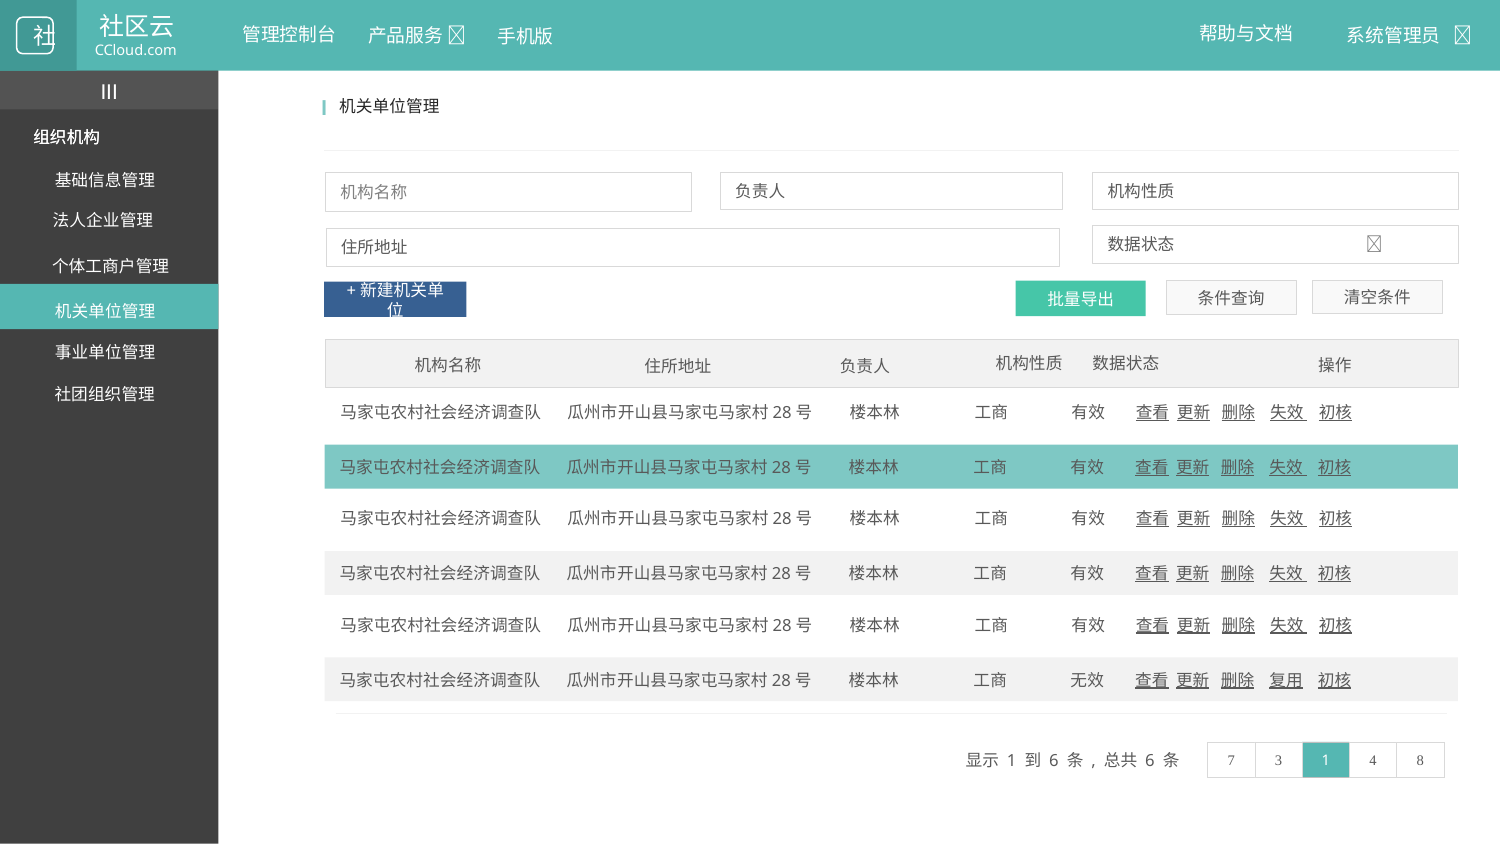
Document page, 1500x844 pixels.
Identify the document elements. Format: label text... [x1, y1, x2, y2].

text_box [0, 282, 220, 331]
text_box  [1253, 740, 1304, 780]
text_box 机关单位管理 [349, 88, 608, 124]
text_box 基础信息管理 [43, 164, 198, 196]
text_box 社团组织管理 [43, 378, 197, 410]
text_box 1 [1304, 740, 1347, 780]
text_box 负责人 [718, 170, 1064, 211]
text_box 批量导出 [1014, 279, 1148, 318]
text_box 事业单位管理 [43, 336, 198, 368]
text_box 机构性质 [1090, 170, 1460, 211]
text_box 机构名称 [381, 344, 503, 385]
text_box 马家屯农村社会经济调查队 瓜州市开山县马家屯马家村28号 楼本林 工商 无效 查看 更新 删除 复用 初核 [323, 655, 1460, 703]
text_box 显示 1 到 6 条 , 总共 6 条 [949, 740, 1206, 780]
text_box 马家屯农村社会经济调查队 瓜州市开山县马家屯马家村28号 楼本林 工商 有效 查看 更新 删除 失效 初核 [323, 494, 1461, 542]
text_box +新建机关单位 [322, 279, 469, 319]
text_box 马家屯农村社会经济调查队 瓜州市开山县马家屯马家村28号 楼本林 工商 有效 查看 更新 删除 失效 初核 [323, 549, 1460, 597]
text_box 操作 [1301, 344, 1423, 385]
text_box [0, 0, 1500, 72]
text_box 清空条件 [1310, 278, 1444, 316]
text_box 机构名称 [323, 170, 693, 213]
text_box [323, 337, 1461, 388]
text_box III [0, 78, 220, 112]
text_box 机构性质 数据状态 [960, 343, 1225, 384]
text_box 马家屯农村社会经济调查队 瓜州市开山县马家屯马家村28号 楼本林 工商 有效 查看 更新 删除 失效 初核 [323, 600, 1461, 648]
text_box 组织机构 [22, 121, 176, 153]
text_box  [1206, 740, 1253, 780]
text_box 数据状态  [1090, 223, 1460, 265]
text_box  [1347, 740, 1399, 780]
text_box 条件查询 [1164, 278, 1298, 317]
text_box 马家屯农村社会经济调查队 瓜州市开山县马家屯马家村28号 楼本林 工商 有效 查看 更新 删除 失效 初核 [323, 443, 1460, 491]
text_box I [299, 84, 349, 129]
text_box 住所地址 [324, 226, 1061, 268]
text_box  [1399, 740, 1446, 780]
text_box 机关单位管理 [43, 295, 198, 327]
text_box [0, 112, 220, 282]
text_box 马家屯农村社会经济调查队 瓜州市开山县马家屯马家村28号 楼本林 工商 有效 查看 更新 删除 失效 初核 [323, 388, 1461, 436]
text_box 个体工商户管理 [40, 250, 195, 282]
text_box [748, 734, 1446, 786]
text_box 负责人 [757, 345, 924, 386]
text_box 住所地址 [593, 345, 740, 386]
text_box 法人企业管理 [41, 204, 195, 236]
text_box [0, 331, 220, 844]
